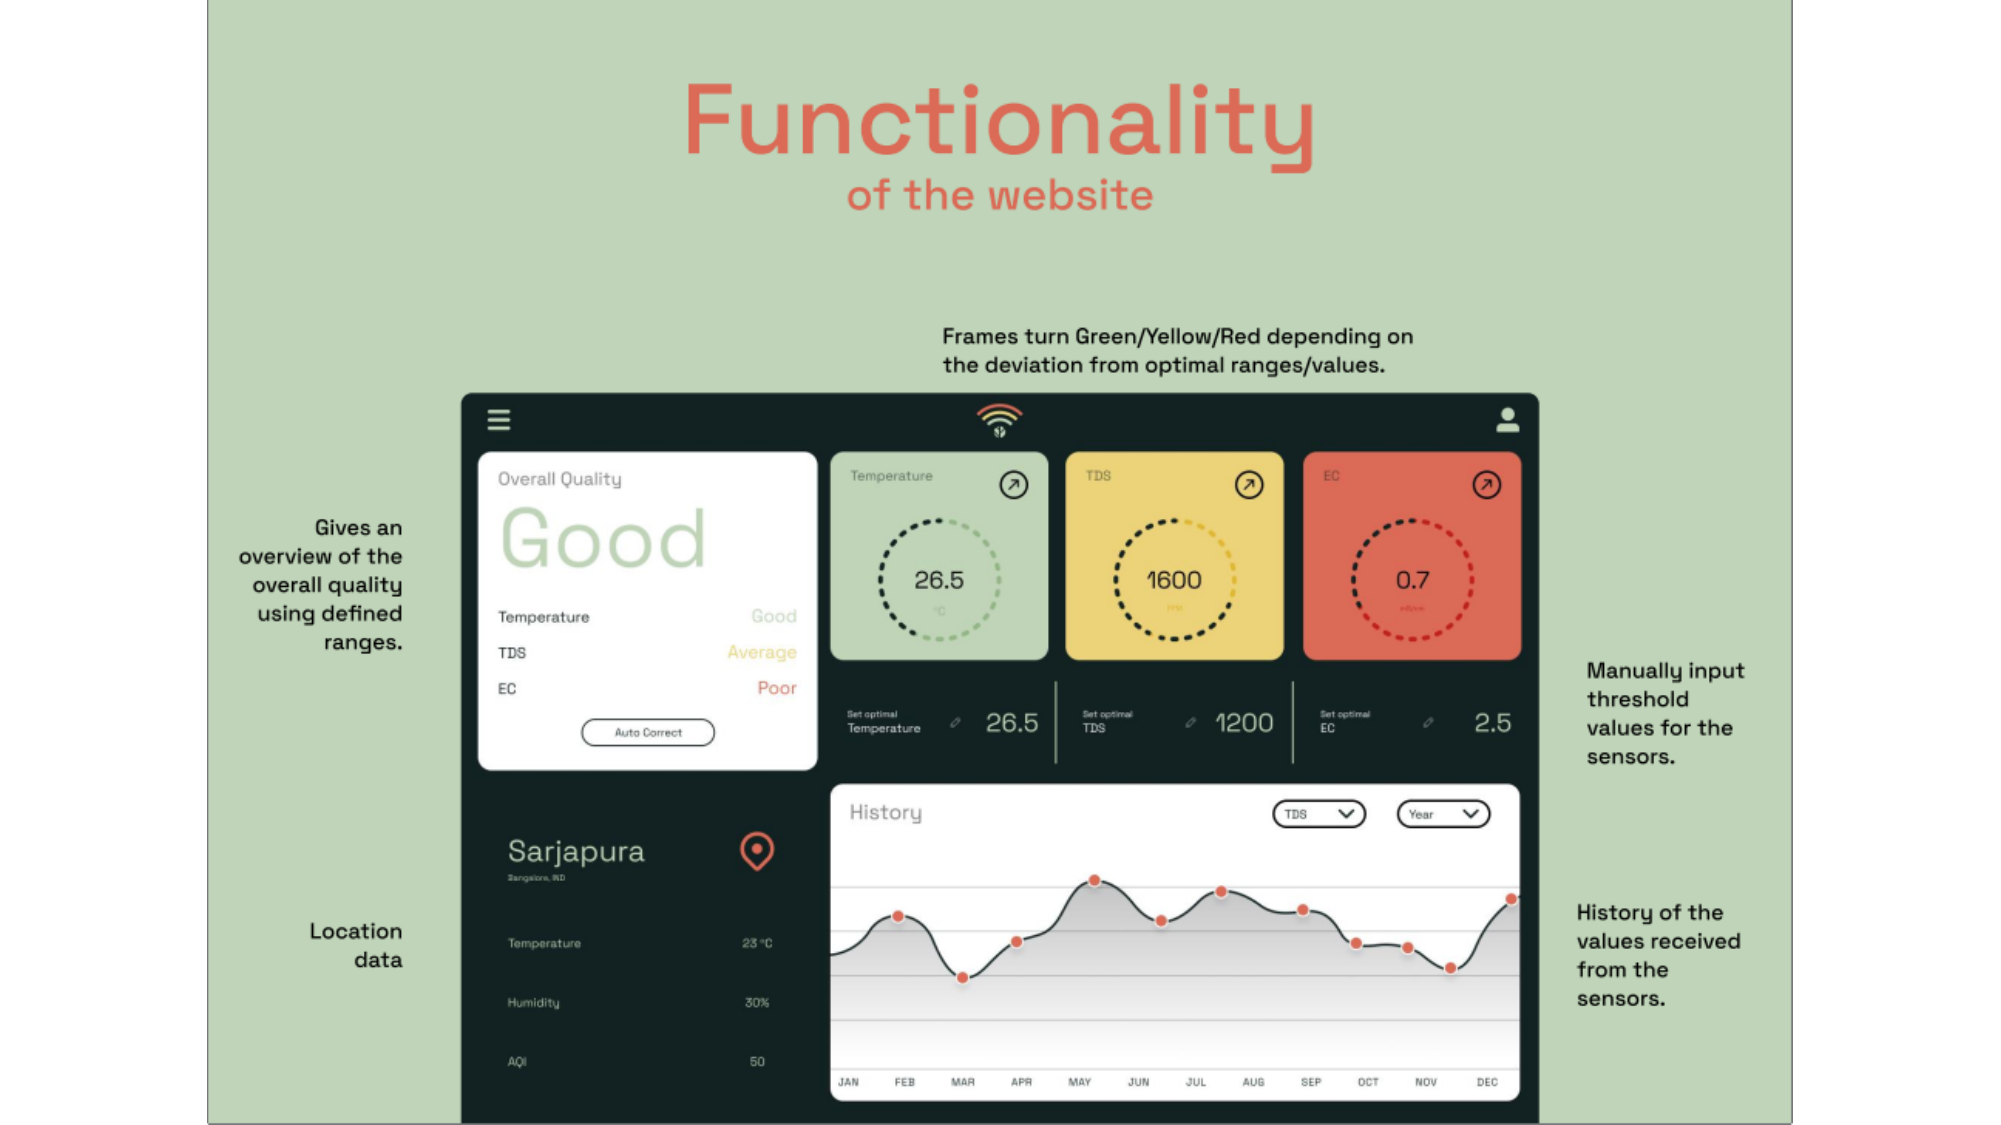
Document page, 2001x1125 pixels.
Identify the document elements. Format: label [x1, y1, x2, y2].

picture [207, 0, 1793, 1125]
